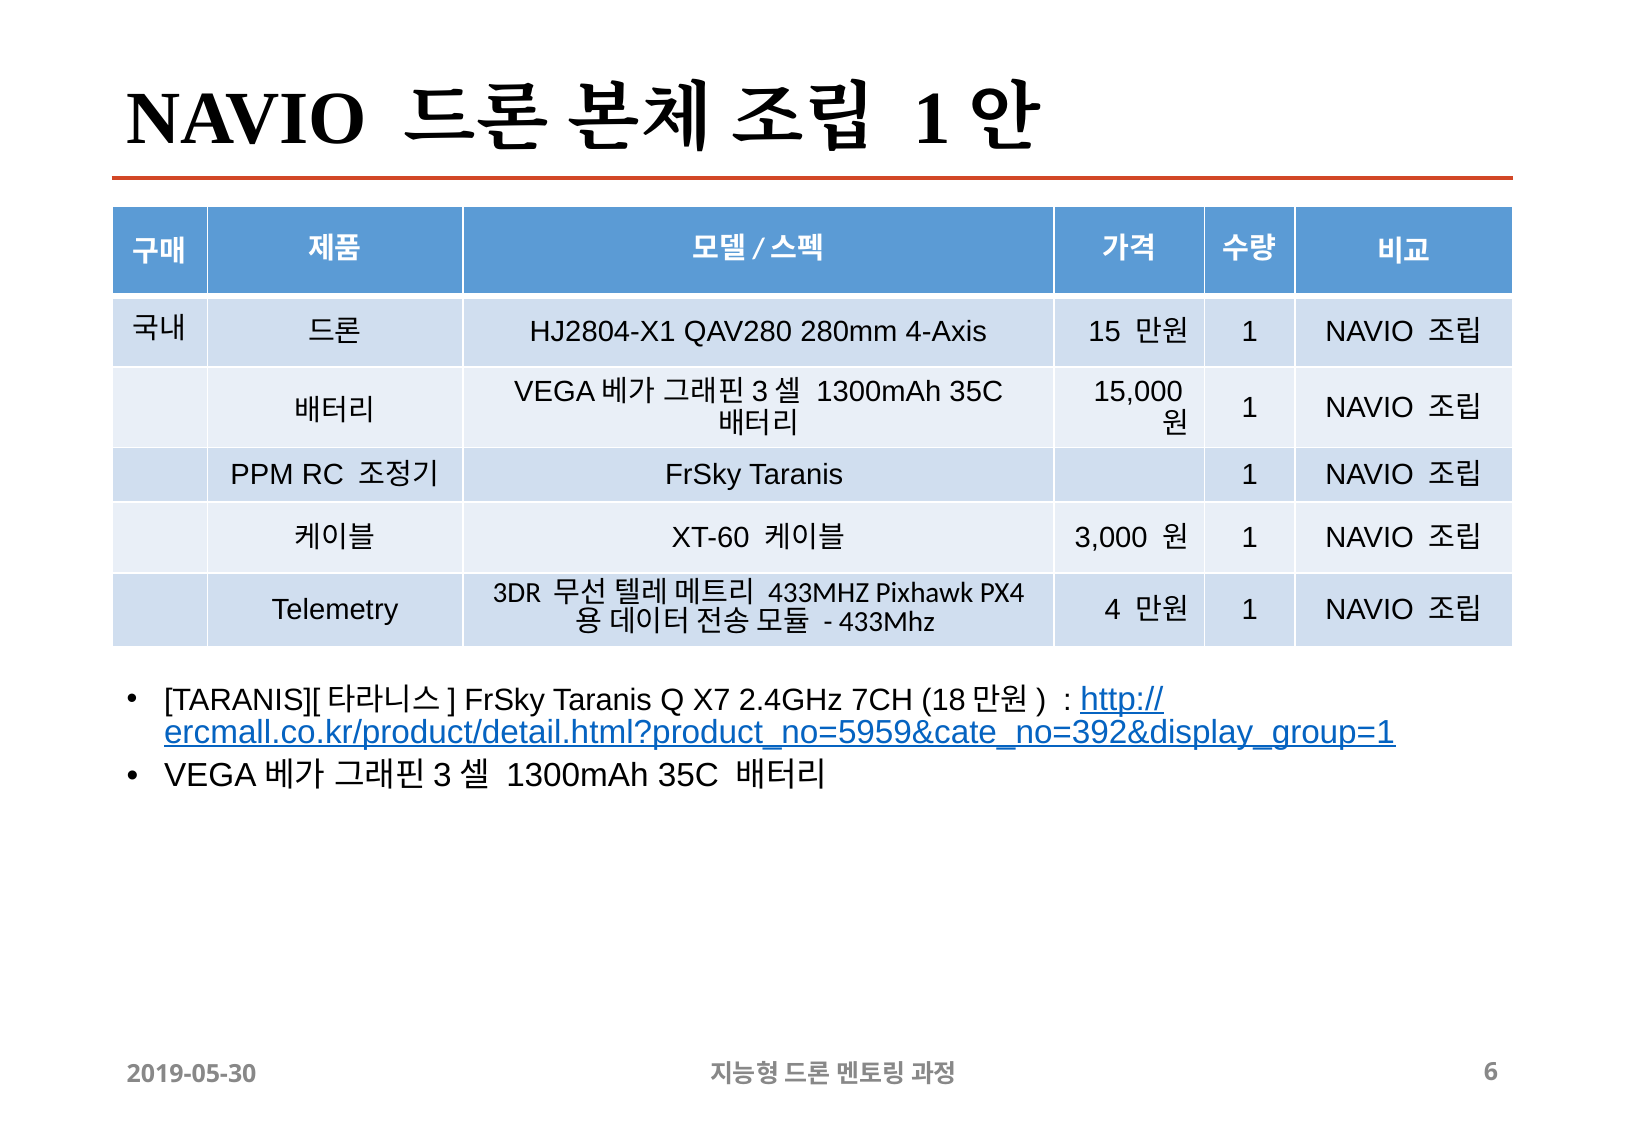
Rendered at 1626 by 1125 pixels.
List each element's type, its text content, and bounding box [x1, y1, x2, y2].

table_cell 1 [1205, 368, 1294, 447]
table_cell [113, 448, 207, 501]
table_cell 4 만원 [1055, 574, 1204, 646]
table_cell NAVIO 조립 [1296, 299, 1512, 366]
table_cell NAVIO 조립 [1296, 368, 1512, 447]
table_cell 배터리 [208, 368, 462, 447]
table_header 구매 [113, 207, 207, 293]
table_cell NAVIO 조립 [1296, 503, 1512, 572]
table_cell 드론 [208, 299, 462, 366]
table_cell Telemetry [208, 574, 462, 646]
table_cell [1055, 448, 1204, 501]
table_header 모델/스펙 [464, 207, 1053, 293]
title NAVIO 드론 본체 조립 1안 [111, 59, 1514, 179]
table_cell 케이블 [208, 503, 462, 572]
table_cell 3,000 원 [1055, 503, 1204, 572]
table_cell 15,000원 [1055, 368, 1204, 447]
table_cell NAVIO 조립 [1296, 448, 1512, 501]
table_cell HJ2804-X1 QAV280 280mm 4-Axis [464, 299, 1053, 366]
table_cell 1 [1205, 299, 1294, 366]
table_header 제품 [208, 207, 462, 293]
table_cell FrSky Taranis [464, 448, 1053, 501]
table_cell VEGA베가 그래핀3셀 1300mAh 35C 배터리 [464, 368, 1053, 447]
table_cell PPM RC 조정기 [208, 448, 462, 501]
slide_number 6 [1433, 1043, 1514, 1103]
table_cell 3DR 무선 텔레 메트리 433MHZ Pixhawk PX4 용 데이터 전송 모듈 - 433Mhz [464, 574, 1053, 646]
table_cell [113, 368, 207, 447]
table_cell 1 [1205, 574, 1294, 646]
table_header 가격 [1055, 207, 1204, 293]
text_box [TARANIS][타라니스] FrSky Taranis Q X7 2.4GHz 7CH (18만원) : http://ercmall.co.kr/product/detail.html?product_no=5959&cate_no=392&display_group=1 VEGA베가 그래핀3셀 1300mAh 35C 배터리 [111, 675, 1514, 1043]
table_cell 1 [1205, 448, 1294, 501]
table_header 수량 [1205, 207, 1294, 293]
table_header 비교 [1296, 207, 1512, 293]
table_cell 15 만원 [1055, 299, 1204, 366]
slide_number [111, 1043, 303, 1103]
table_cell XT-60 케이블 [464, 503, 1053, 572]
table_cell 1 [1205, 503, 1294, 572]
footer 지능형 드론 멘토링 과정 [667, 1043, 1000, 1103]
table_cell [113, 503, 207, 572]
table_cell [113, 574, 207, 646]
table_cell 국내 [113, 299, 207, 366]
table_cell NAVIO 조립 [1296, 574, 1512, 646]
